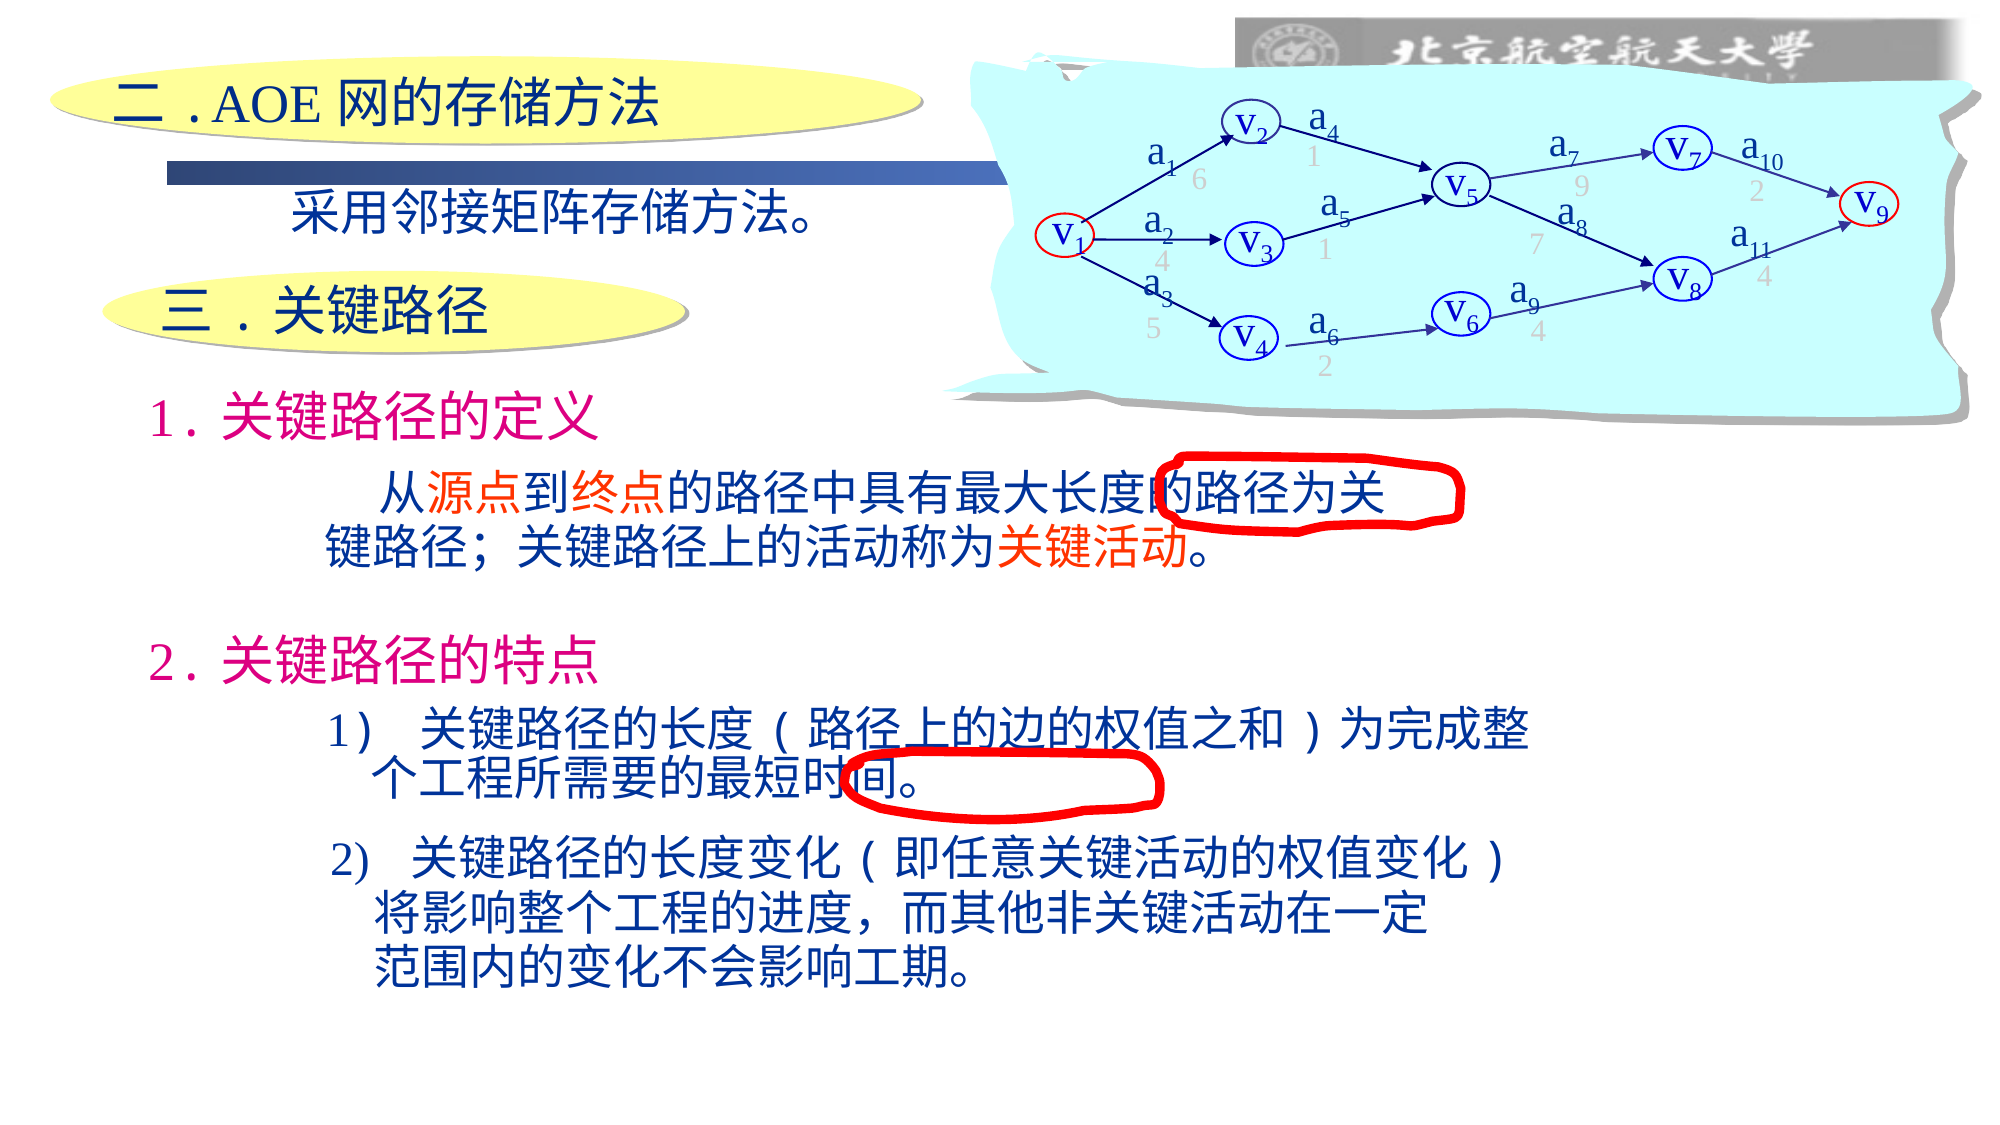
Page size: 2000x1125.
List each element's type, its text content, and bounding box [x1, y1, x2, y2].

text_box 1.关键路径的定义 [133, 374, 841, 455]
text_box 采用邻接矩阵存储方法。 [165, 172, 933, 248]
text_box 从源点到终点的路径中具有最大长度的路径为关 键路径；关键路径上的活动称为关键活动。 [309, 459, 1977, 584]
picture [1235, 0, 2000, 102]
text_box 2) 关键路径的长度变化(即任意关键活动的权值变化) 将影响整个工程的进度，而其他非关键活动在一定 范围内的变化不会影响工期。 [315, 824, 1932, 1003]
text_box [102, 268, 686, 353]
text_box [49, 56, 922, 144]
text_box 1) 关键路径的长度(路径上的边的权值之和)为完成整 个工程所需要的最短时间。 [311, 699, 1945, 813]
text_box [938, 49, 1984, 422]
text_box [843, 751, 1160, 820]
text_box [1159, 456, 1461, 533]
text_box 2.关键路径的特点 [133, 618, 818, 699]
